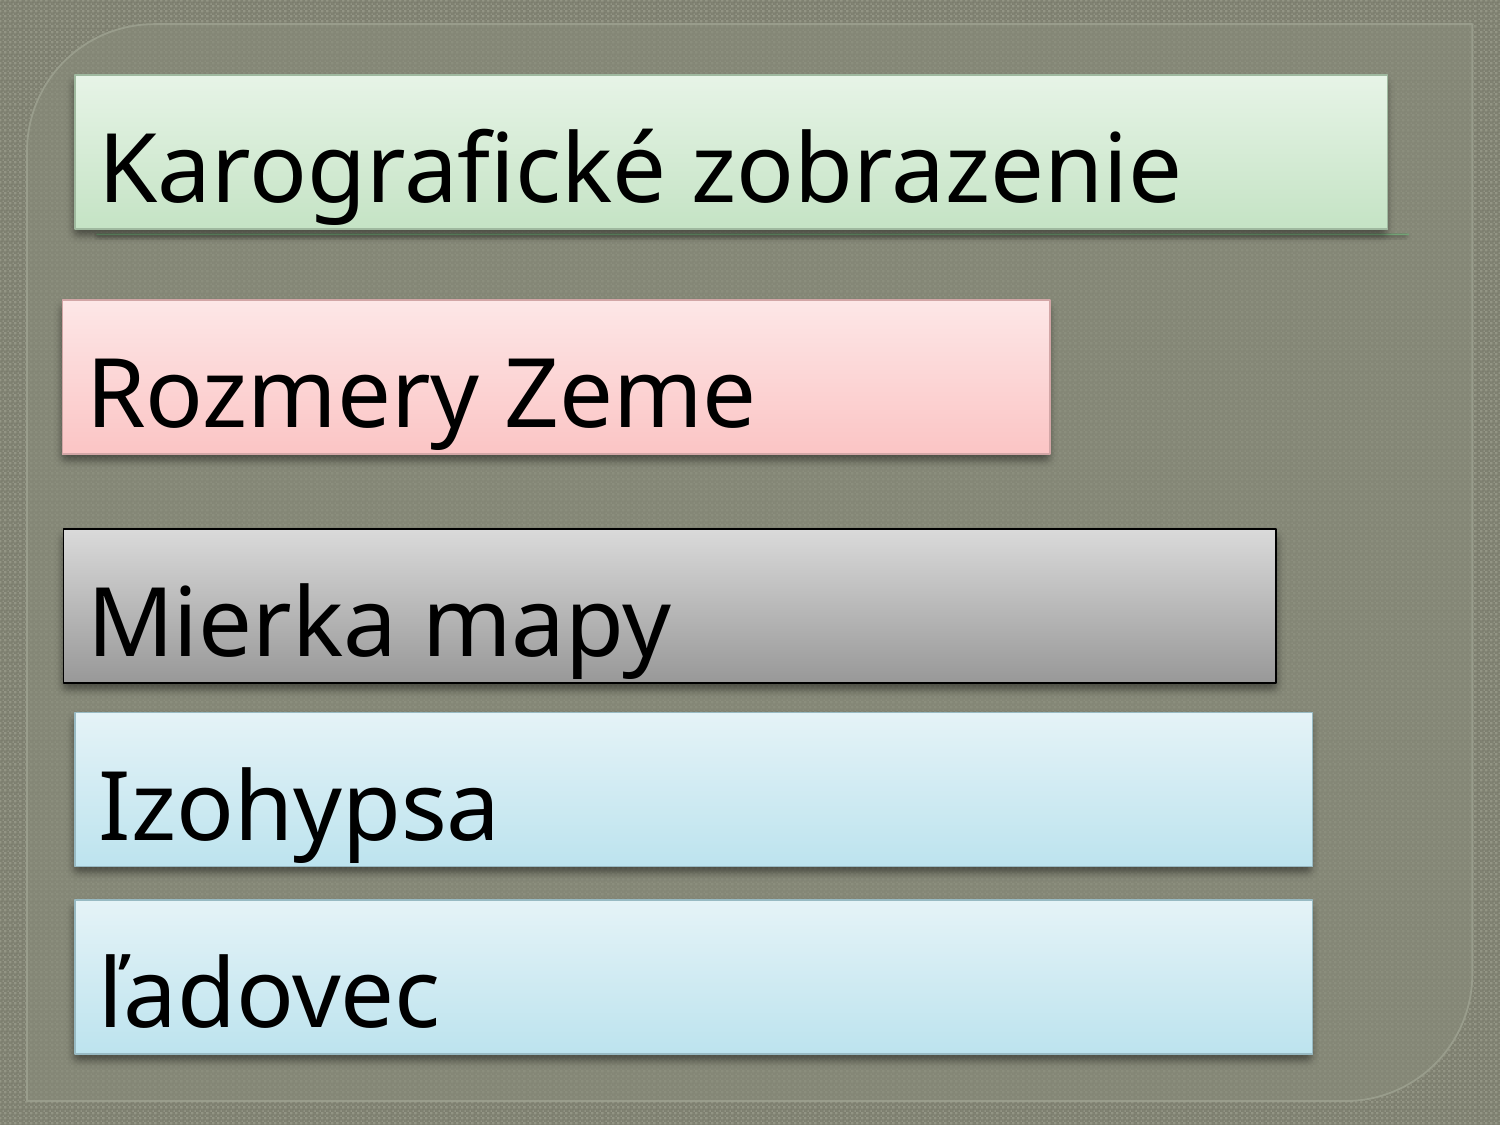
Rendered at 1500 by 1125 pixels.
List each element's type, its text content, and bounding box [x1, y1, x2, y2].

text_box ľadovec [74, 899, 1313, 1055]
text_box Izohypsa [74, 712, 1313, 867]
text_box Karografické zobrazenie [74, 74, 1388, 230]
text_box Rozmery Zeme [62, 299, 1051, 455]
text_box Mierka mapy [63, 528, 1277, 684]
